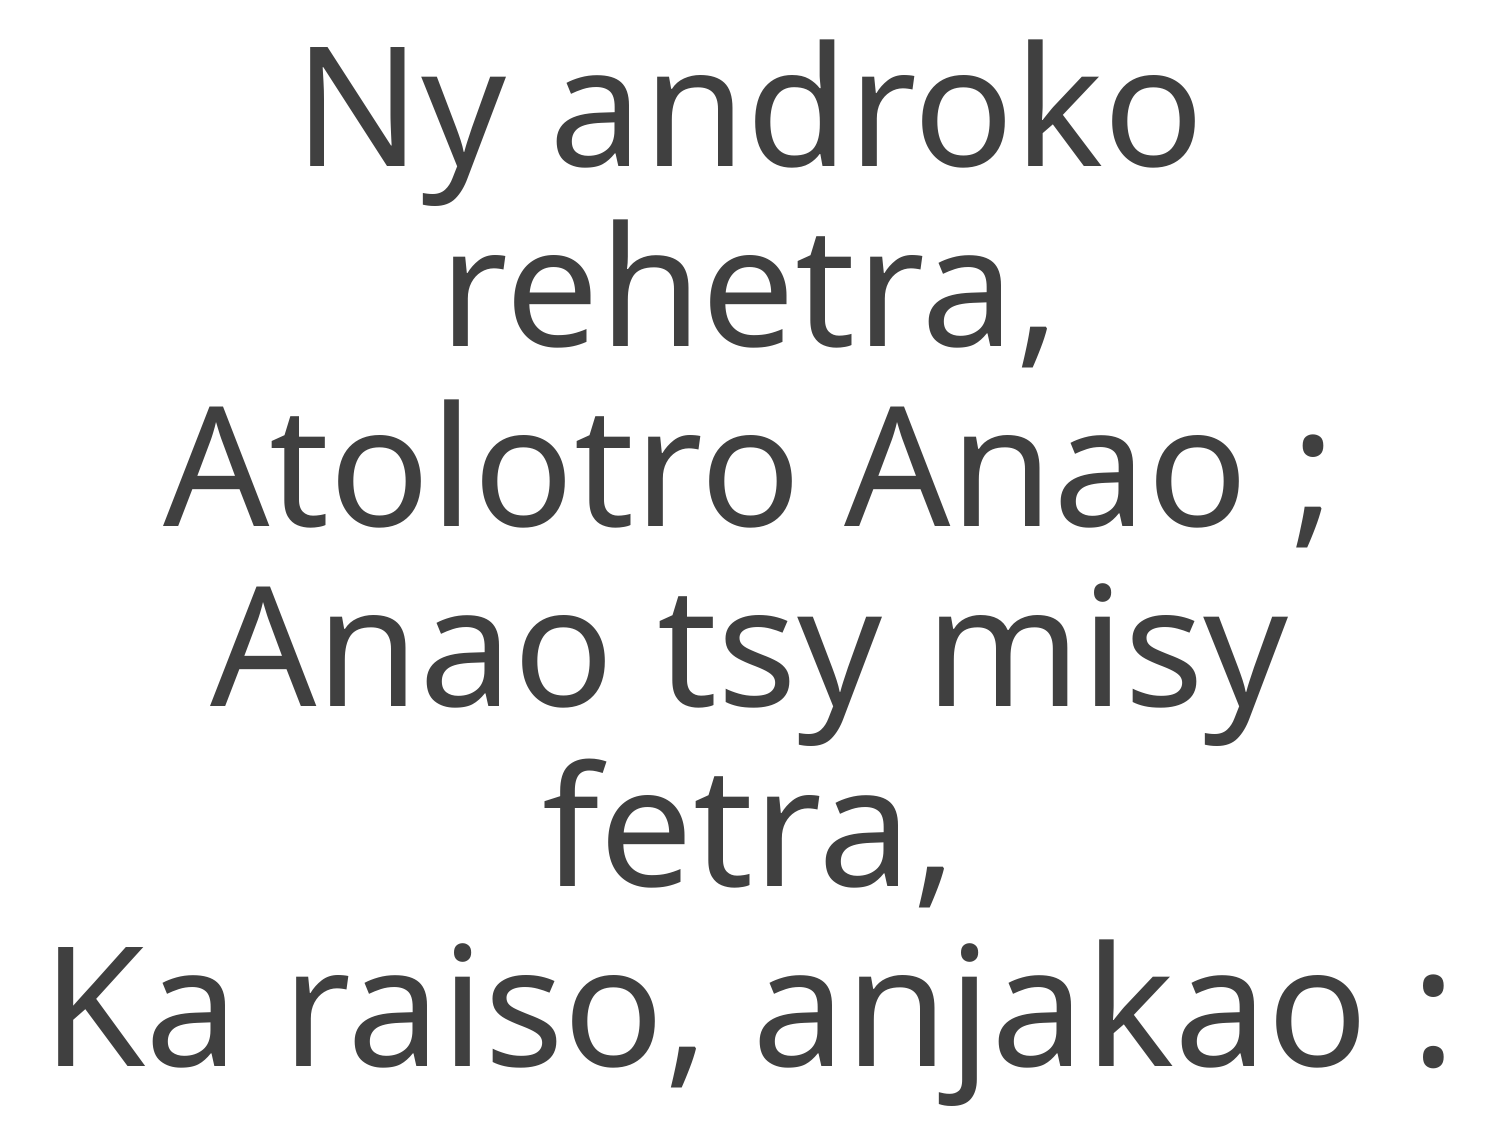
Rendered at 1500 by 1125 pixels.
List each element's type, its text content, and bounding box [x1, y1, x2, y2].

title Ny androko rehetra, Atolotro Anao ; Anao tsy misy fetra, Ka raiso, anjakao : [0, 453, 1500, 672]
